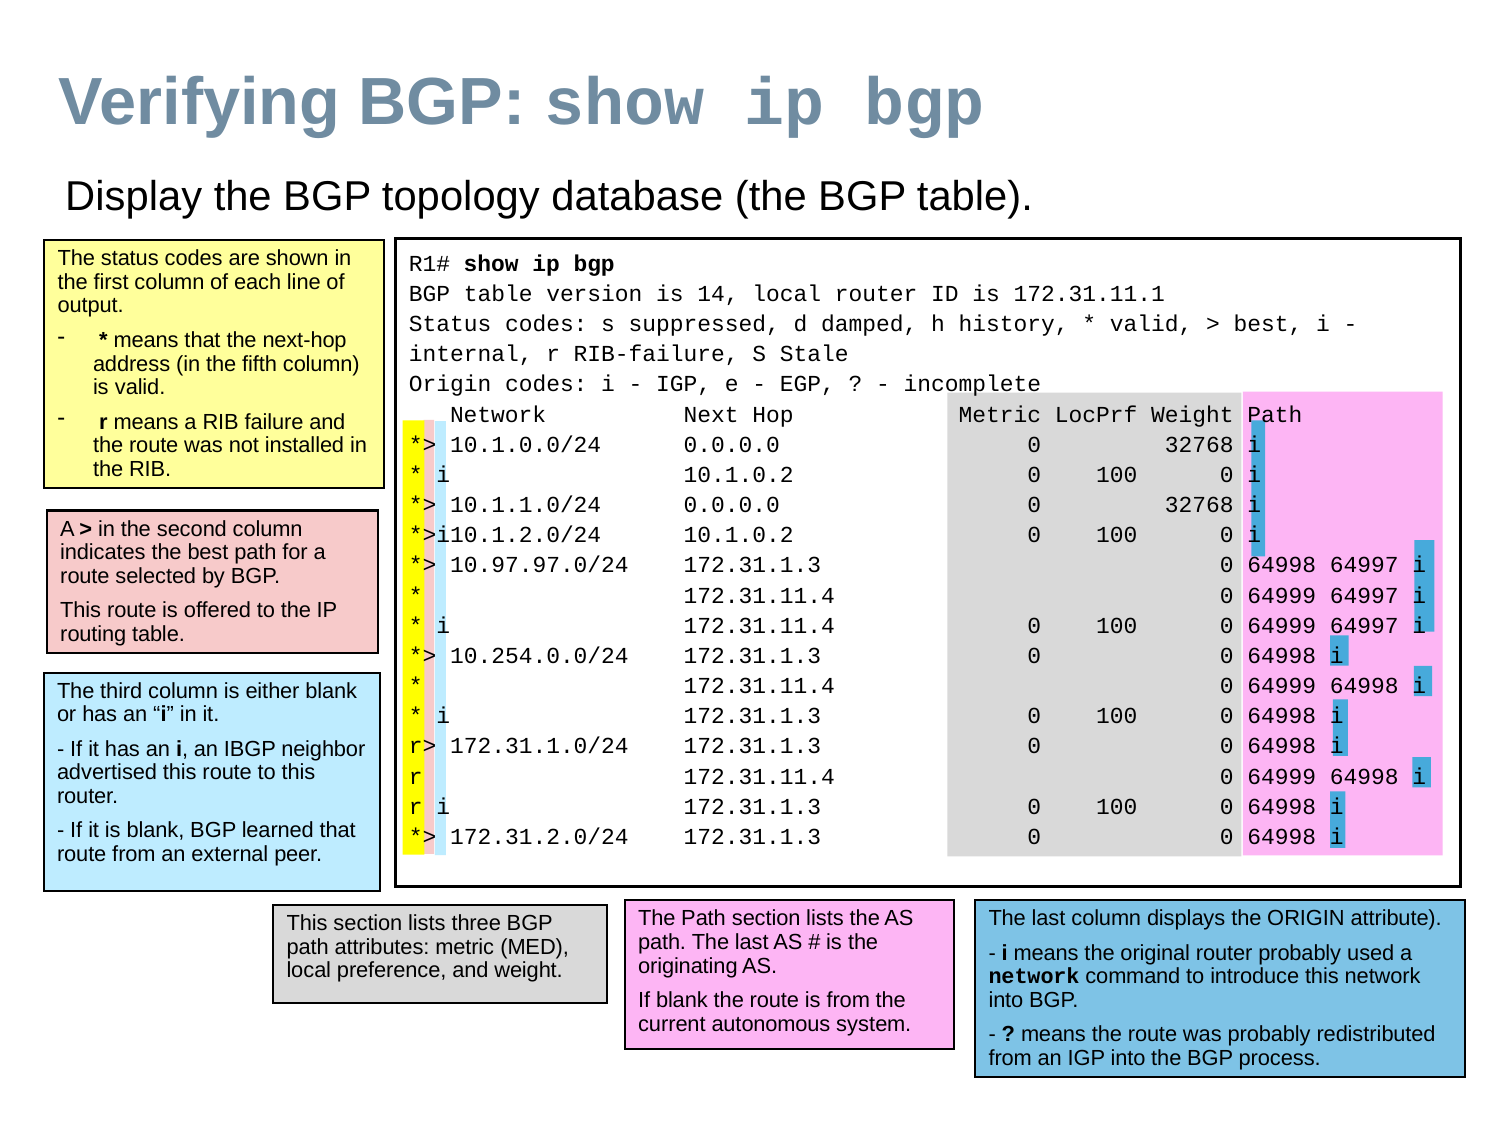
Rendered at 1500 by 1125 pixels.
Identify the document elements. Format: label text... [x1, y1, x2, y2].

title Verifying BGP: show ip bgp [44, 59, 1444, 150]
text_box The last column displays the ORIGIN attribute). - i means the original router probably used a network command to introduce this network into BGP. - ? means the route was probably redistributed from an IGP into the BGP process. [975, 900, 1465, 1077]
text_box This section lists three BGP path attributes: metric (MED), local preference, and weight. [273, 905, 607, 1004]
text_box A > in the second column indicates the best path for a route selected by BGP. This route is offered to the IP routing table. [46, 510, 379, 653]
text_box The status codes are shown in the first column of each line of output. * means that the next-hop address (in the fifth column) is valid. r means a RIB failure and the route was not installed in the RIB. [44, 240, 385, 488]
text_box The third column is either blank or has an “i” in it. - If it has an i, an IBGP neighbor advertised this route to this router. - If it is blank, BGP learned that route from an external peer. [43, 672, 380, 891]
text_box The Path section lists the AS path. The last AS # is the originating AS. If blank the route is from the current autonomous system. [624, 900, 954, 1049]
list R1# show ip bgp BGP table version is 14, local router ID is 172.31.11.1 Status codes: s suppressed, d damped, h history, * valid, > best, i - internal, r RIB-failure, S Stale Origin codes: i - IGP, e - EGP, ? - incomplete Network Next Hop Metric LocPrf Weight Path *> 10.1.0.0/24 0.0.0.0 0 32768 i * i 10.1.0.2 0 100 0 i *> 10.1.1.0/24 0.0.0.0 0 32768 i *>i10.1.2.0/24 10.1.0.2 0 100 0 i *> 10.97.97.0/24 172.31.1.3 0 64998 64997 i * 172.31.11.4 0 64999 64997 i * i 172.31.11.4 0 100 0 64999 64997 i *> 10.254.0.0/24 172.31.1.3 0 0 64998 i * 172.31.11.4 0 64999 64998 i * i 172.31.1.3 0 100 0 64998 i r> 172.31.1.0/24 172.31.1.3 0 0 64998 i r 172.31.11.4 0 64999 64998 i r i 172.31.1.3 0 100 0 64998 i *> 172.31.2.0/24 172.31.1.3 0 0 64998 i [394, 237, 1462, 888]
list Display the BGP topology database (the BGP table). [51, 161, 1450, 275]
